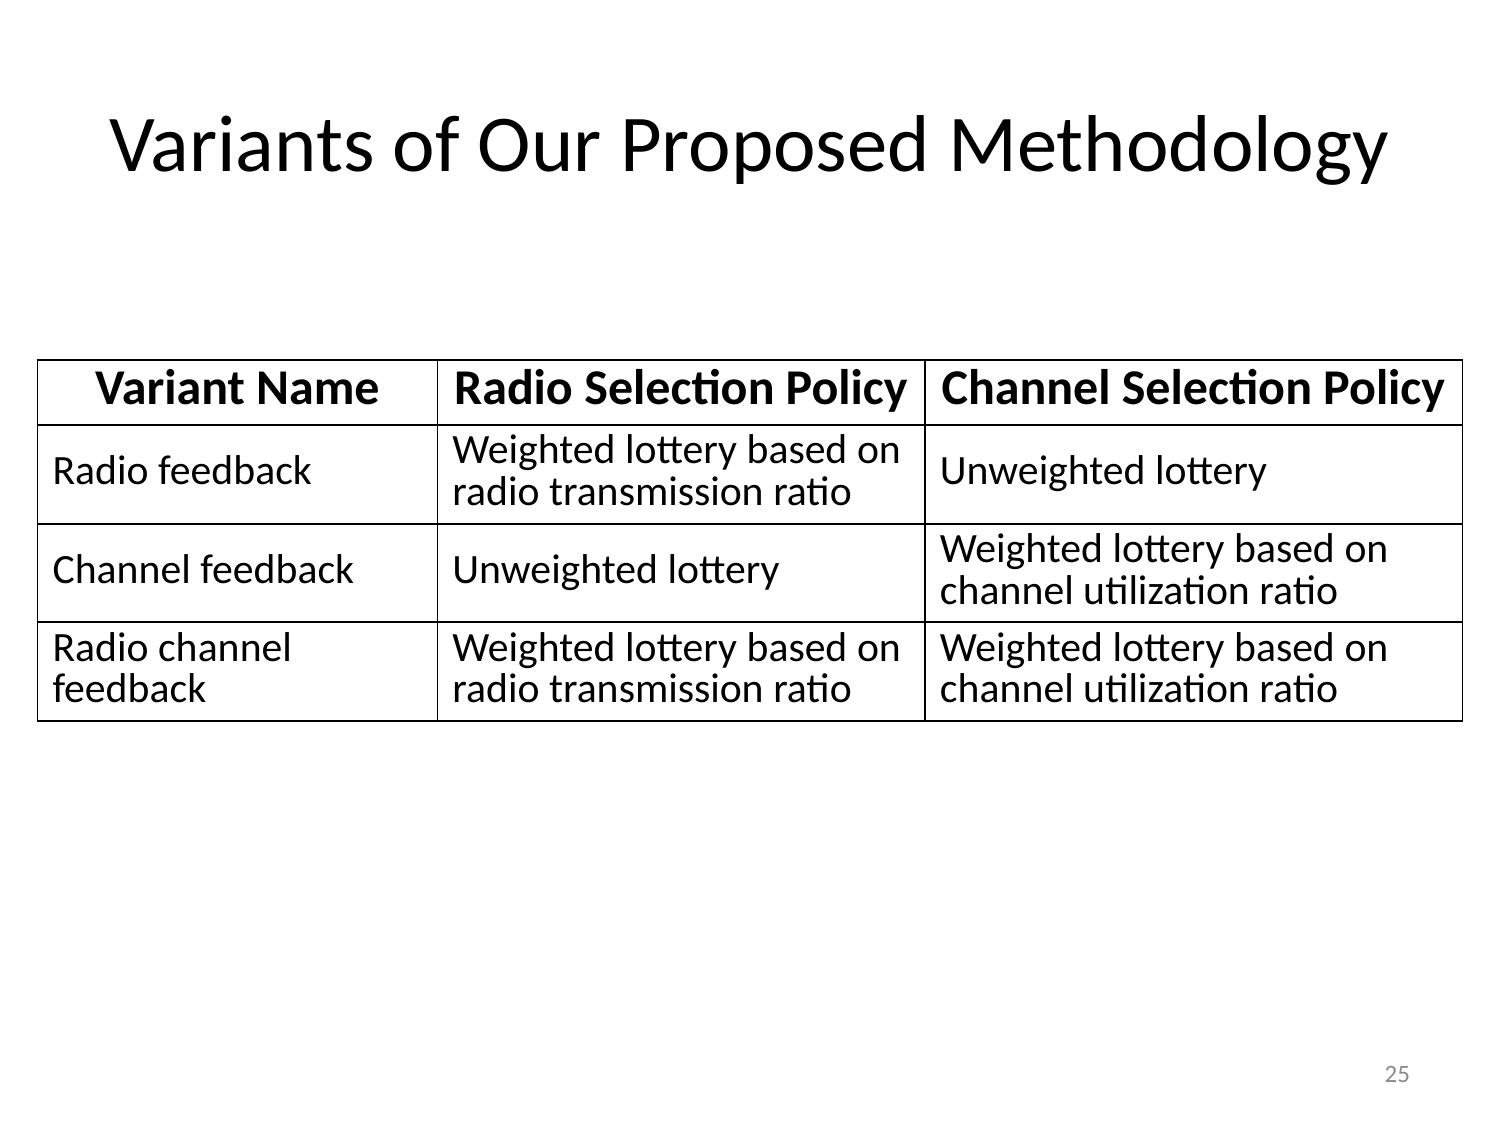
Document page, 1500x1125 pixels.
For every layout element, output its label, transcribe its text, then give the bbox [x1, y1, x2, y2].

table_header Variant Name [38, 361, 437, 424]
title Variants of Our Proposed Methodology [37, 45, 1463, 233]
table_cell Weighted lottery based on channel utilization ratio [926, 623, 1462, 720]
table_cell Channel feedback [38, 525, 437, 621]
slide_number 25 [1074, 1042, 1425, 1103]
table_header Channel Selection Policy [926, 361, 1462, 424]
table_cell Radio feedback [38, 426, 437, 523]
table_cell Unweighted lottery [926, 426, 1462, 523]
table_header Radio Selection Policy [438, 361, 924, 424]
table_cell Weighted lottery based on radio transmission ratio [438, 426, 924, 523]
table_cell Unweighted lottery [438, 525, 924, 621]
table_cell Weighted lottery based on channel utilization ratio [926, 525, 1462, 621]
table_cell Radio channel feedback [38, 623, 437, 720]
table_cell Weighted lottery based on radio transmission ratio [438, 623, 924, 720]
